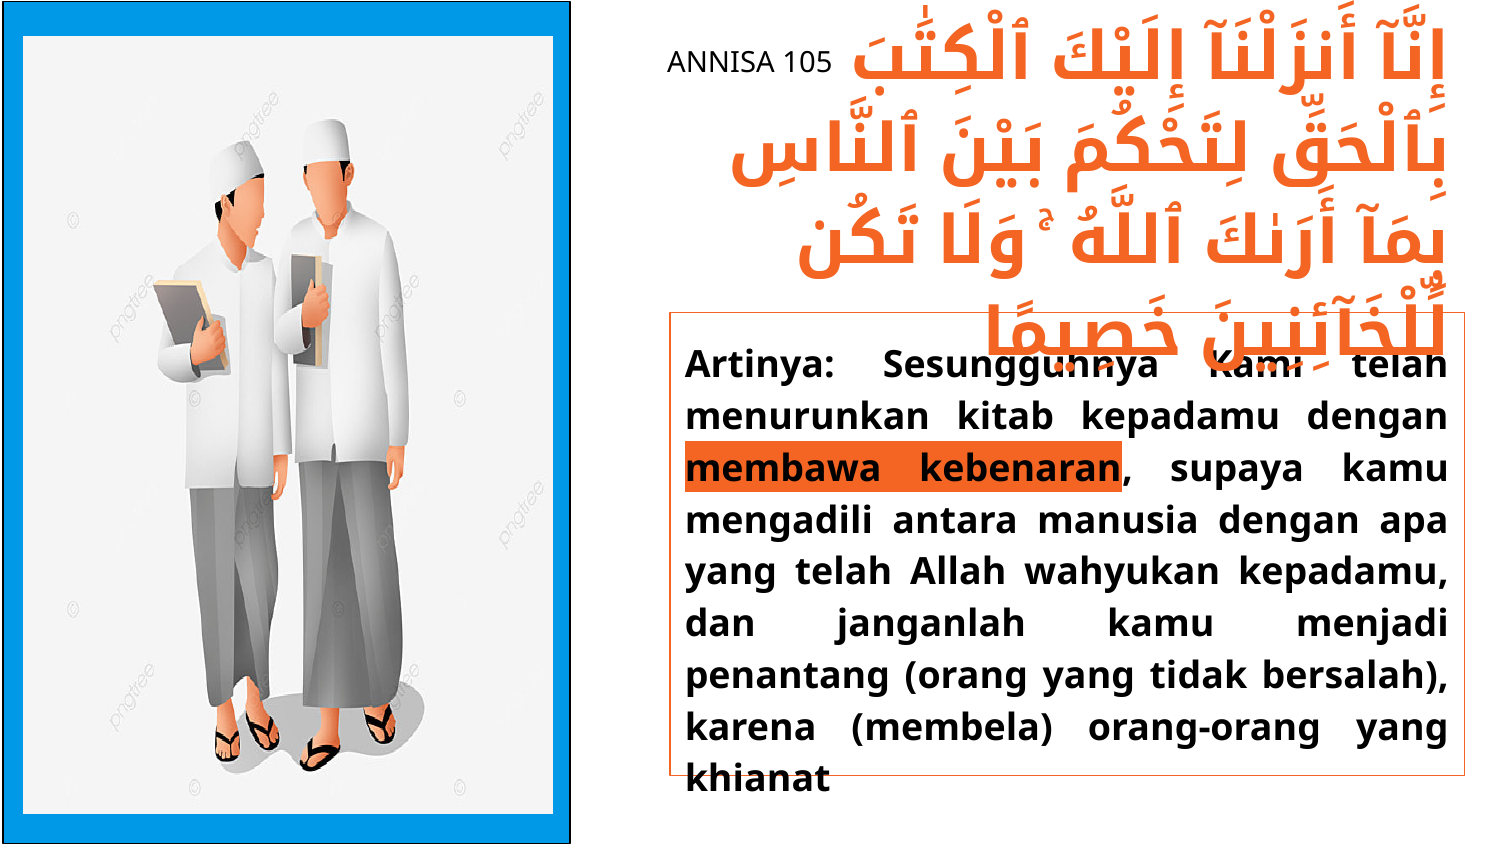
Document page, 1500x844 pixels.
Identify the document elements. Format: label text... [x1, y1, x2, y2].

text_box إِنَّآ أَنزَلْنَآ إِلَيْكَ ٱلْكِتَٰبَ بِٱلْحَقِّ لِتَحْكُمَ بَيْنَ ٱلنَّاسِ بِمَآ أَرَىٰكَ ٱللَّهُ ۚ وَلَا تَكُن لِّلْخَآئِنِينَ خَصِيمًا [652, 0, 1465, 384]
list Artinya: Sesungguhnya Kami telah menurunkan kitab kepadamu dengan membawa kebenaran, supaya kamu mengadili antara manusia dengan apa yang telah Allah wahyukan kepadamu, dan janganlah kamu menjadi penantang (orang yang tidak bersalah), karena (membela) orang-orang yang khianat [669, 384, 1465, 776]
text_box ANNISA 105 [652, 28, 944, 94]
text_box [3, 1, 570, 844]
picture [24, 37, 552, 813]
